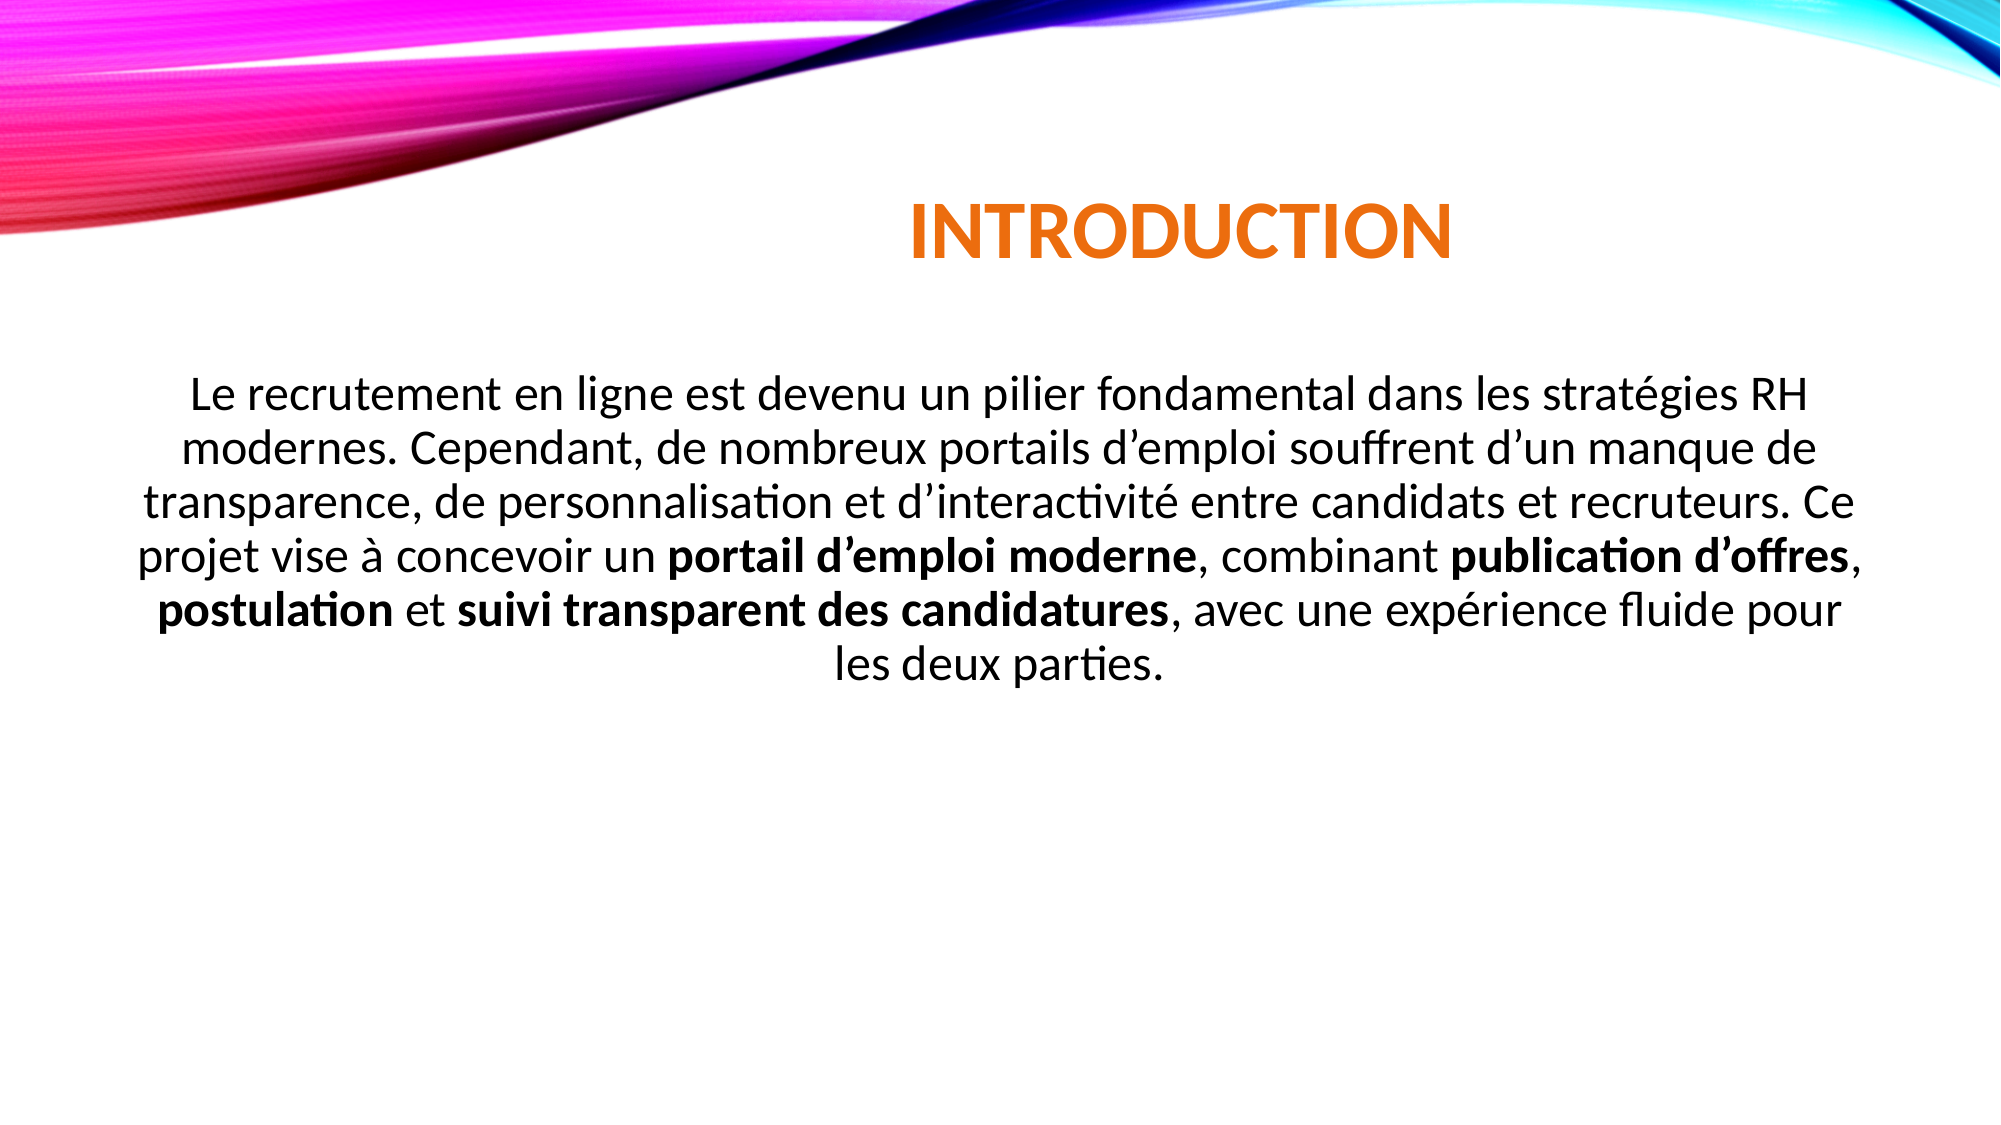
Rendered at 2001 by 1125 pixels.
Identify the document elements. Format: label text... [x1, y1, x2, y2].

picture [1890, 0, 2000, 75]
picture [1910, 0, 2000, 45]
title Introduction [474, 125, 1888, 338]
list Le recrutement en ligne est devenu un pilier fondamental dans les stratégies RH modernes. Cependant, de nombreux portails d’emploi souffrent d’un manque de transparence, de personnalisation et d’interactivité entre candidats et recruteurs. Ce projet vise à concevoir un portail d’emploi moderne, combinant publication d’offres, postulation et suivi transparent des candidatures, avec une expérience fluide pour les deux parties. [112, 360, 1888, 1021]
picture [0, 0, 2000, 237]
